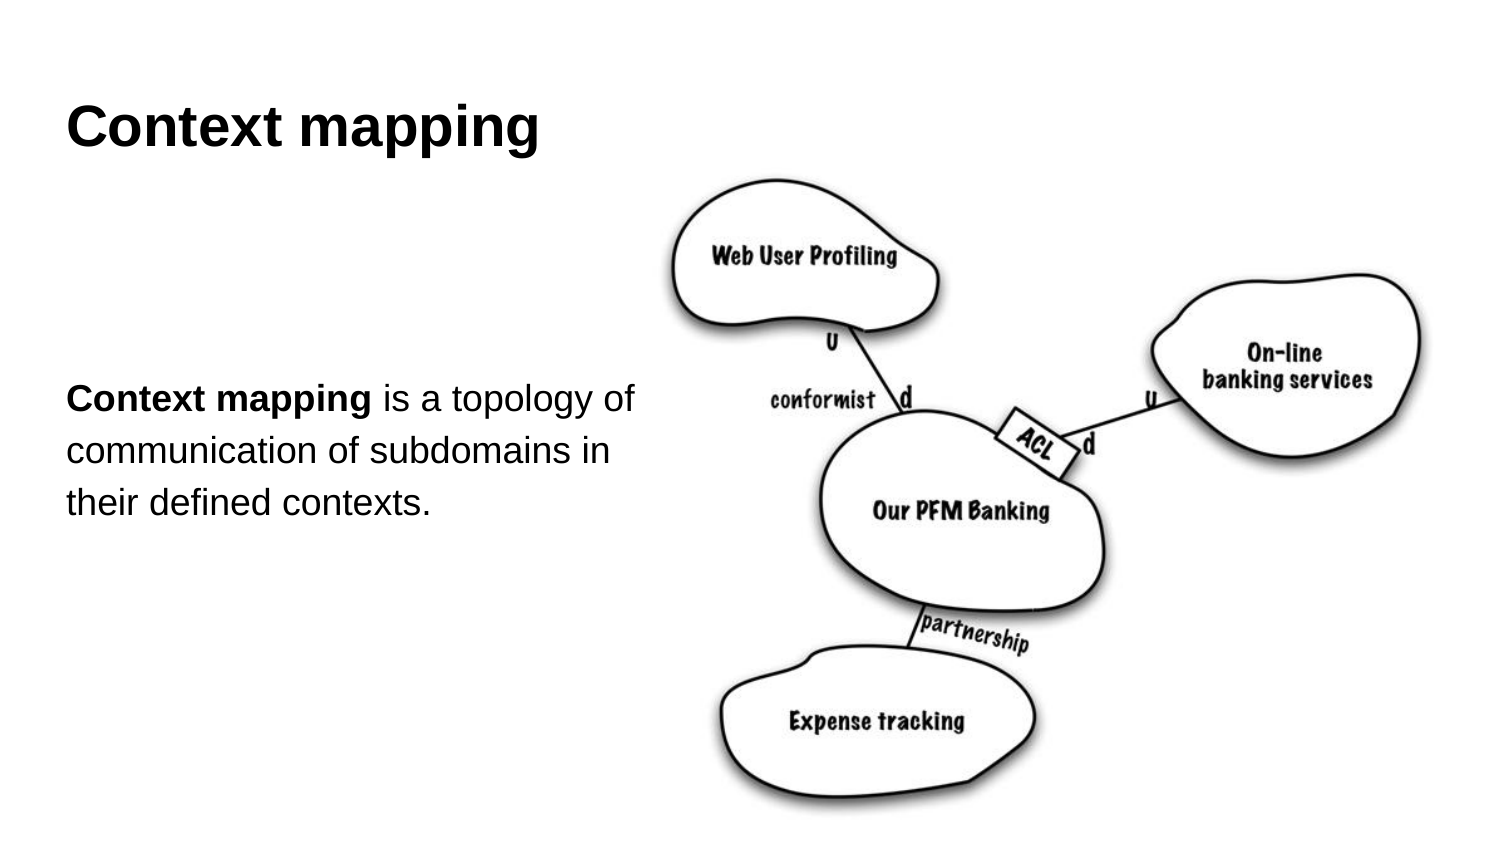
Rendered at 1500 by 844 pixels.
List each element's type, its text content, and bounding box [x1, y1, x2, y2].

title Context mapping [51, 72, 1449, 167]
list Context mapping is a topology of communication of subdomains in their defined contexts. [51, 189, 645, 750]
picture [650, 166, 1450, 844]
